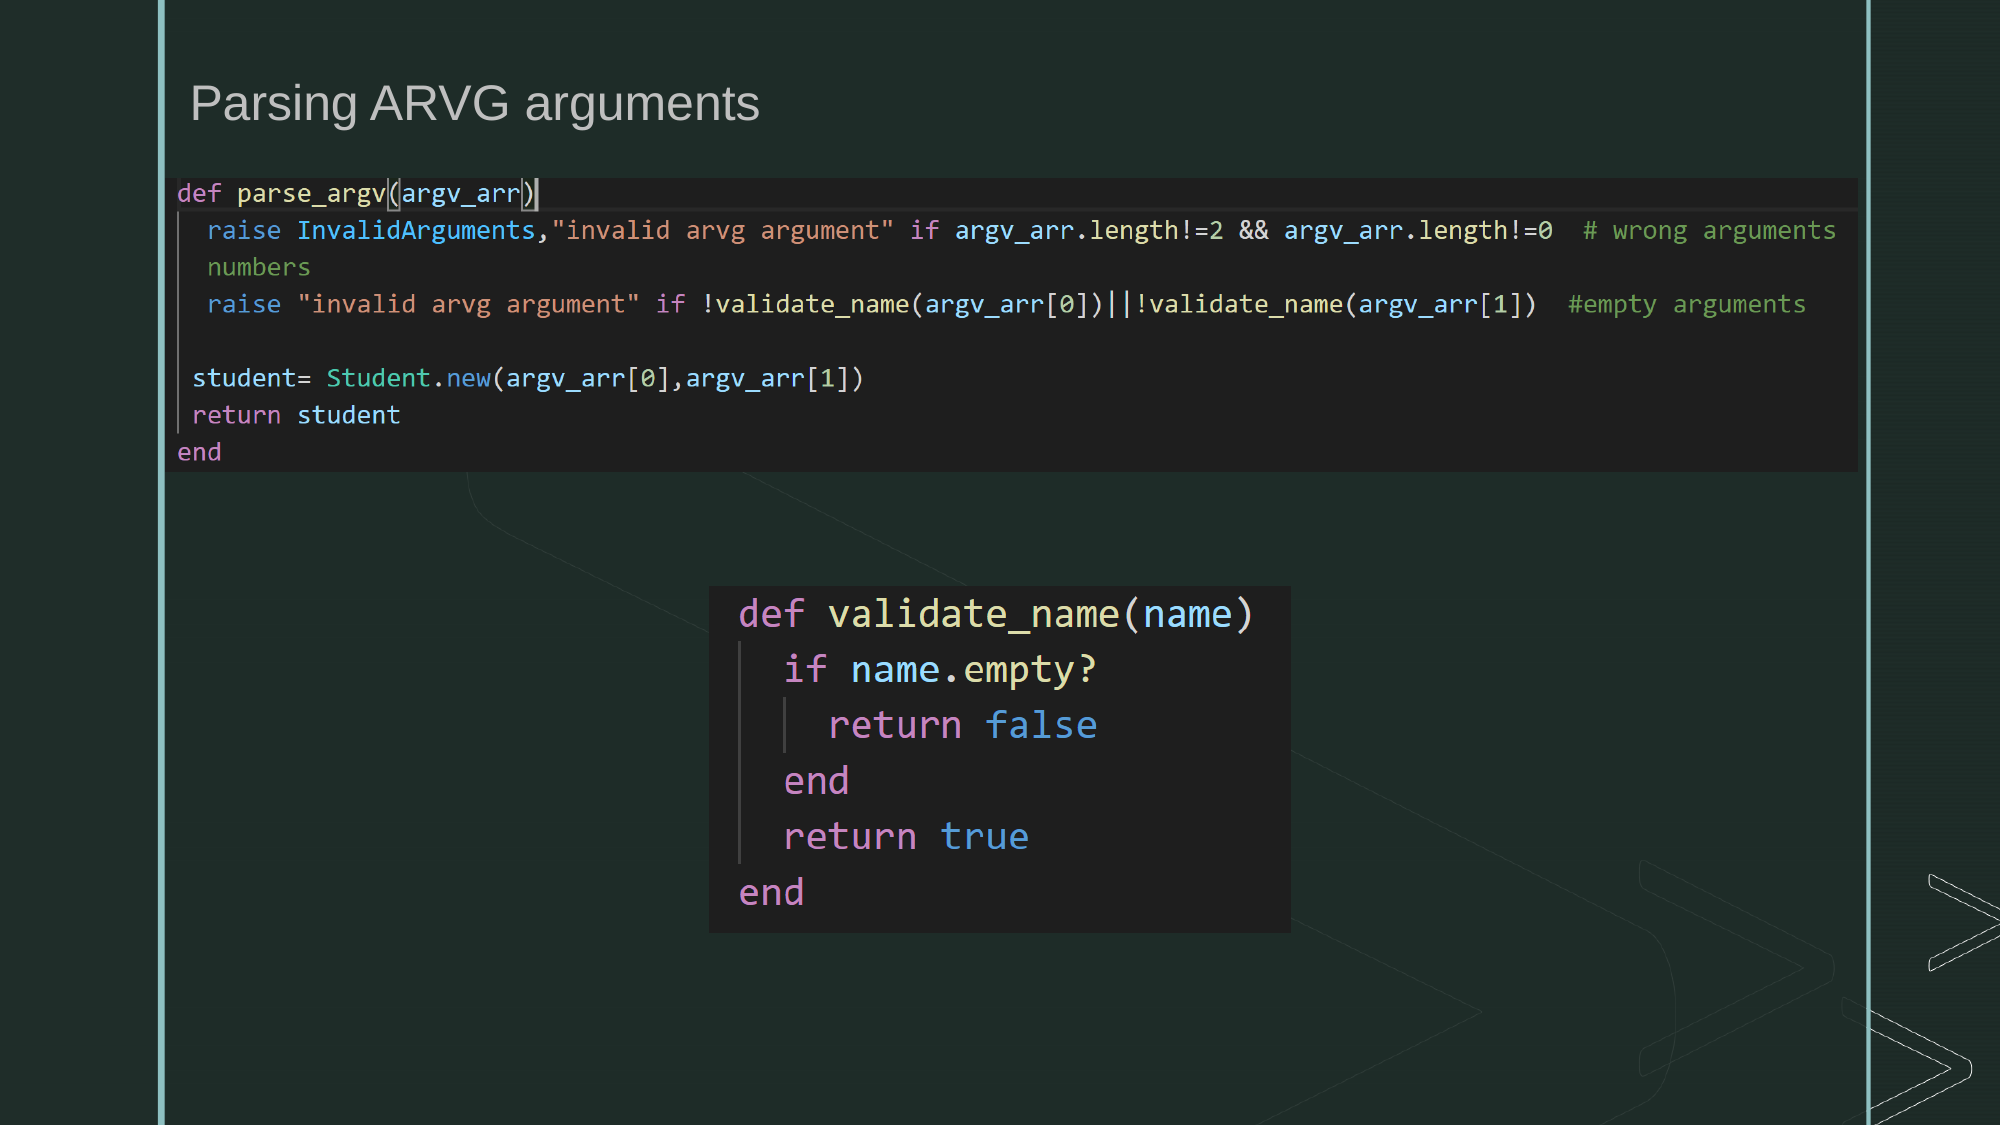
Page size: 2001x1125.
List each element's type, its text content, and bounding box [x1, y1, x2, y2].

text_box Parsing ARVG arguments [174, 63, 1175, 139]
picture [165, 178, 1858, 473]
picture [708, 586, 1292, 933]
picture [1871, 0, 2000, 1125]
